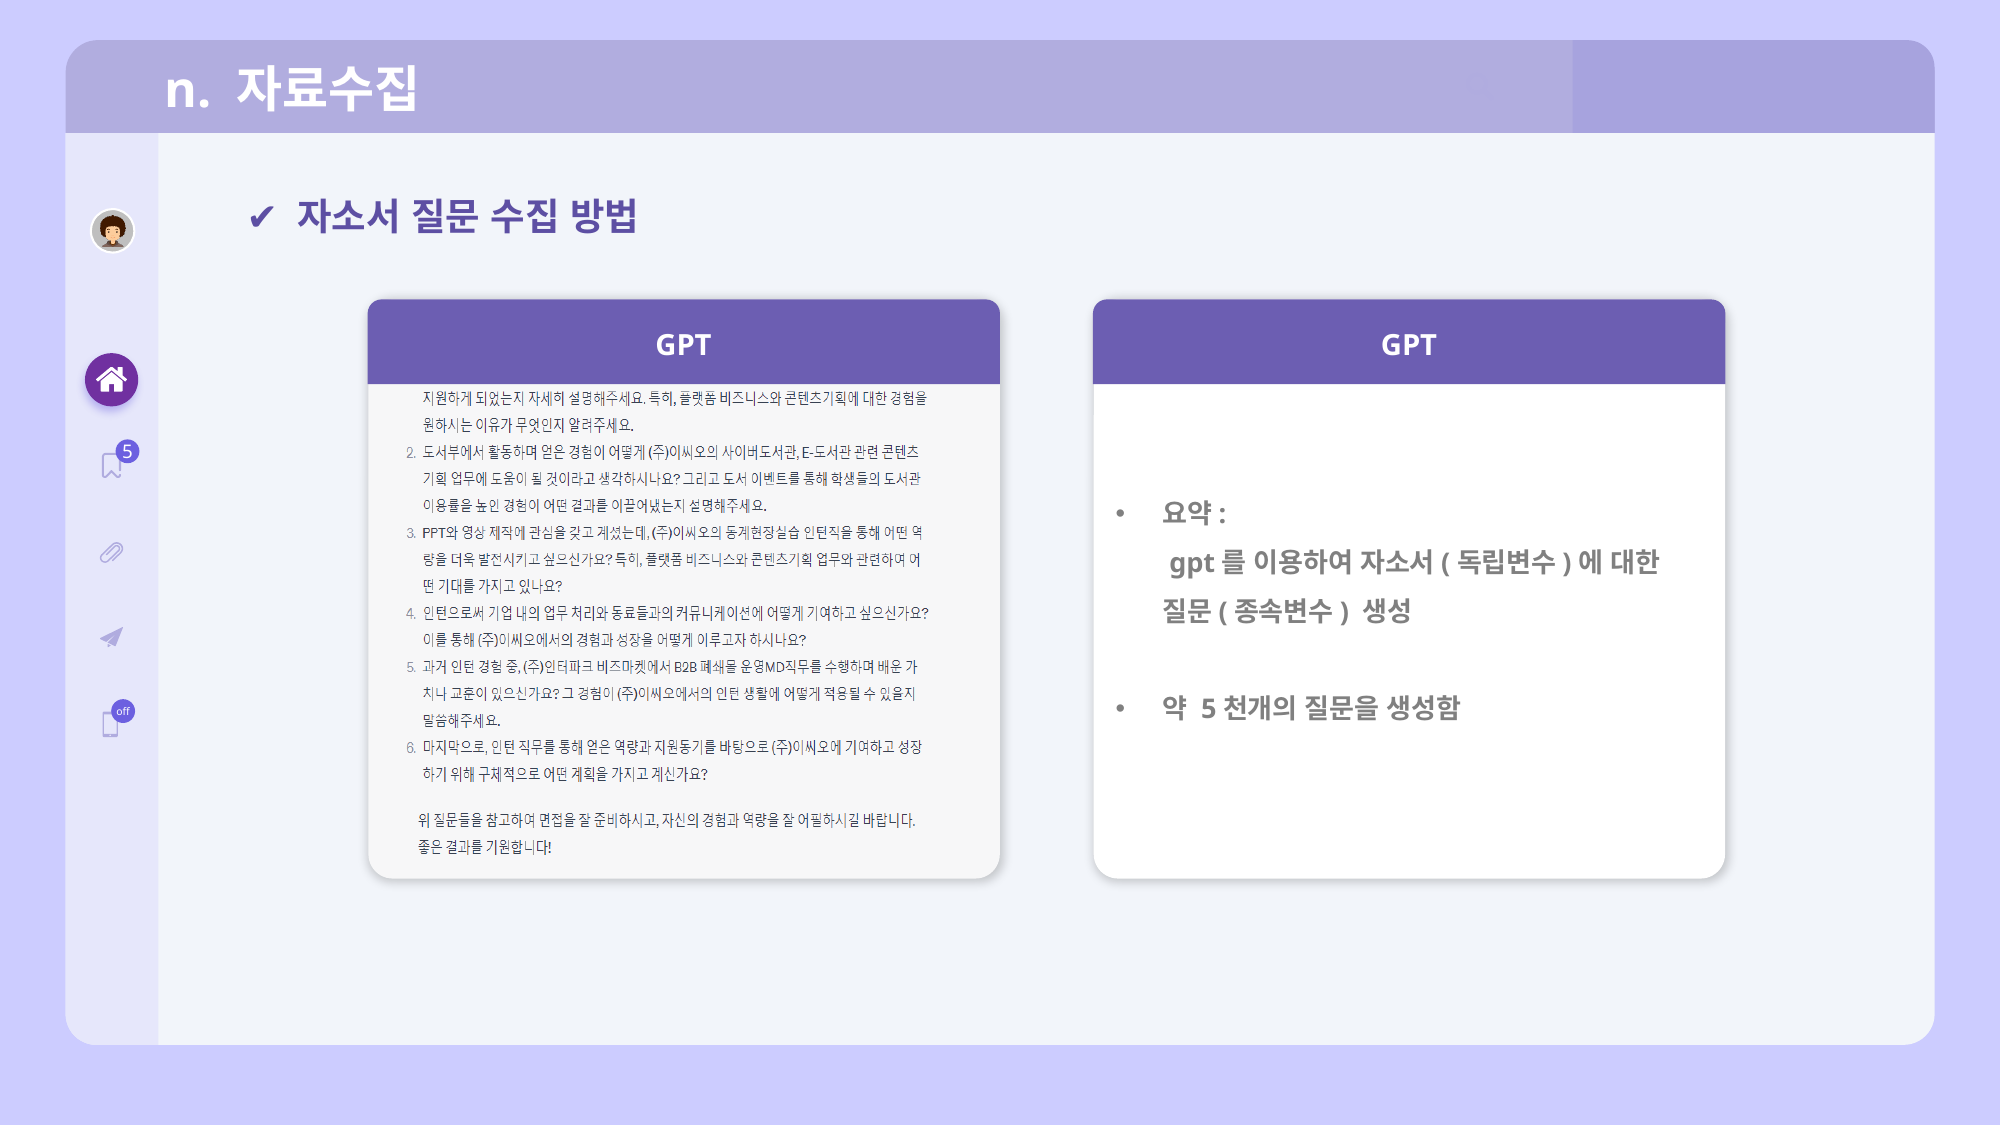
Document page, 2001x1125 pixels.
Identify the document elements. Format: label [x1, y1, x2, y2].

text_box [65, 40, 1935, 1045]
